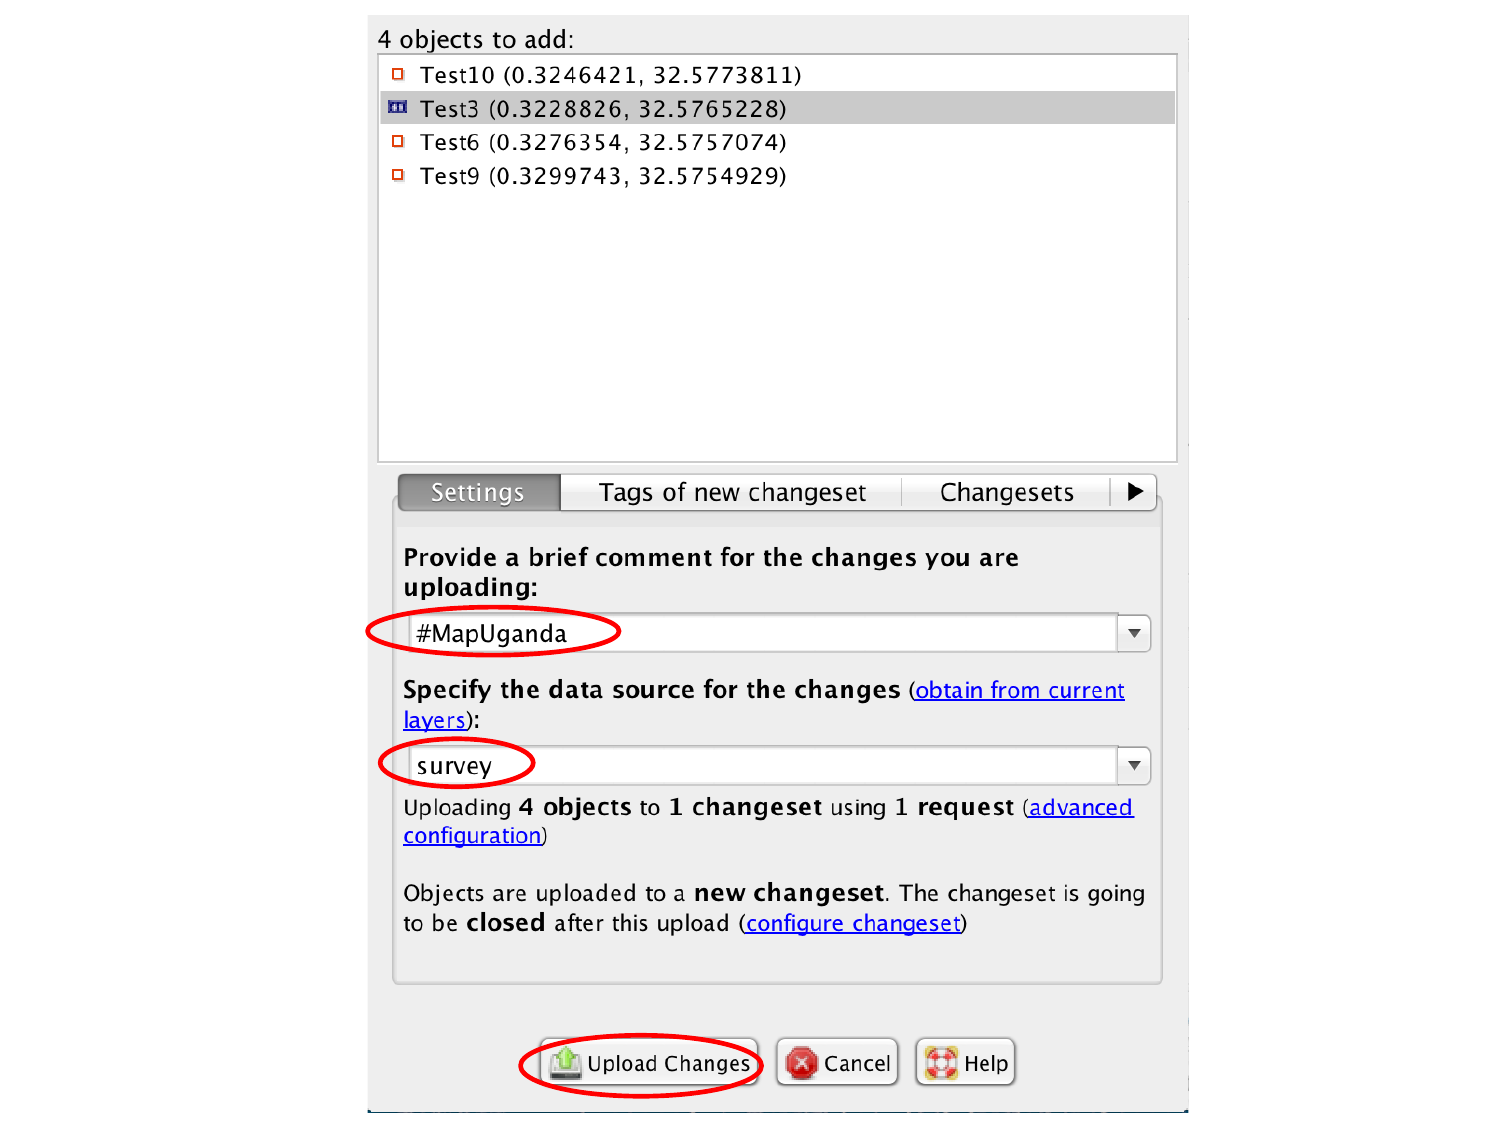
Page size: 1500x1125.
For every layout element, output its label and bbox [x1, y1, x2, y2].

picture [367, 14, 1189, 1113]
